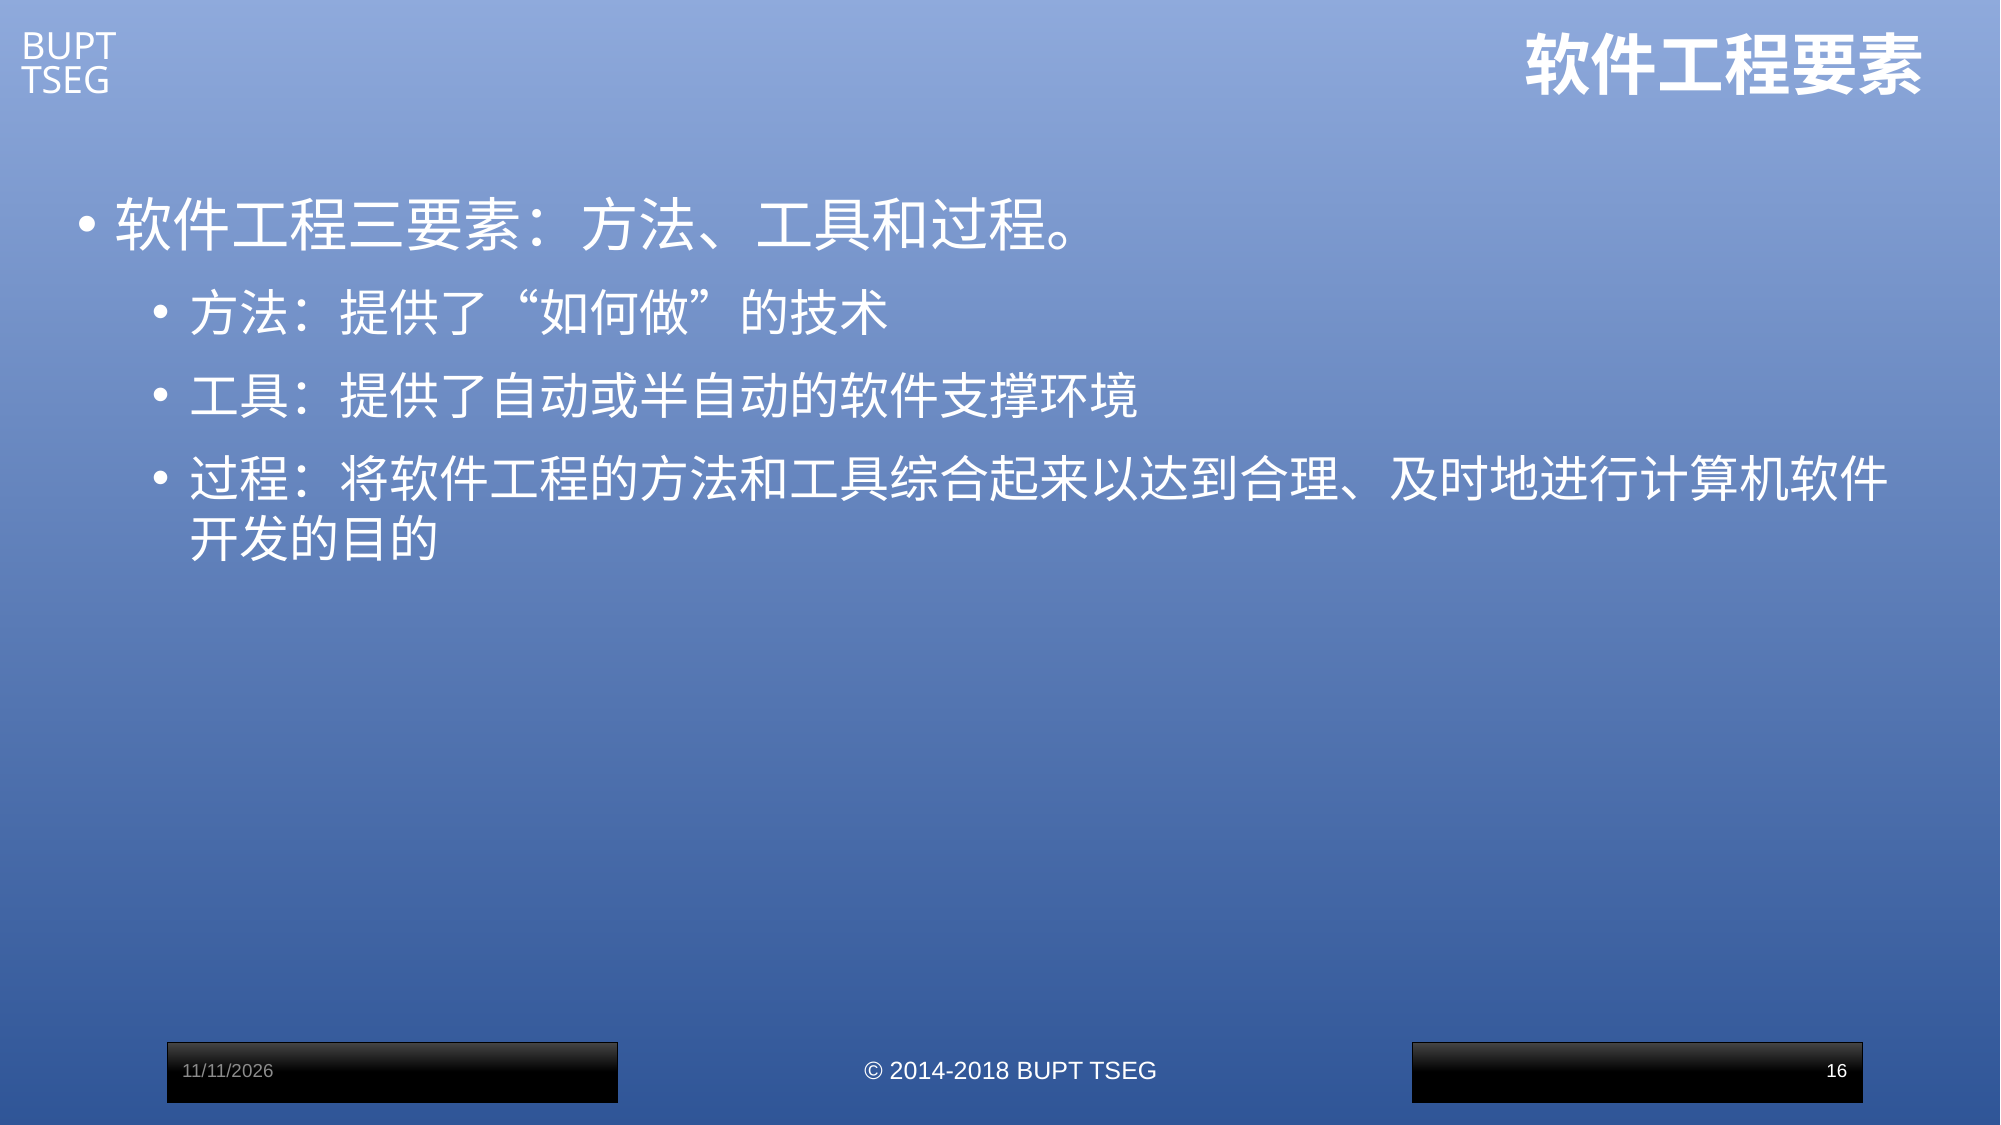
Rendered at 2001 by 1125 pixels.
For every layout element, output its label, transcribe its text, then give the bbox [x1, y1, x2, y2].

slide_number 16 [1412, 1042, 1863, 1103]
list 软件工程三要素：方法、工具和过程。 方法：提供了“如何做”的技术 工具：提供了自动或半自动的软件支撑环境 过程：将软件工程的方法和工具综合起来以达到合理、及时地进行计算机软件开发的目的 [61, 181, 1940, 999]
footer © 2014-2018 BUPT TSEG [677, 1042, 1353, 1103]
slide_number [167, 1042, 618, 1103]
title 软件工程要素 [269, 15, 1940, 122]
